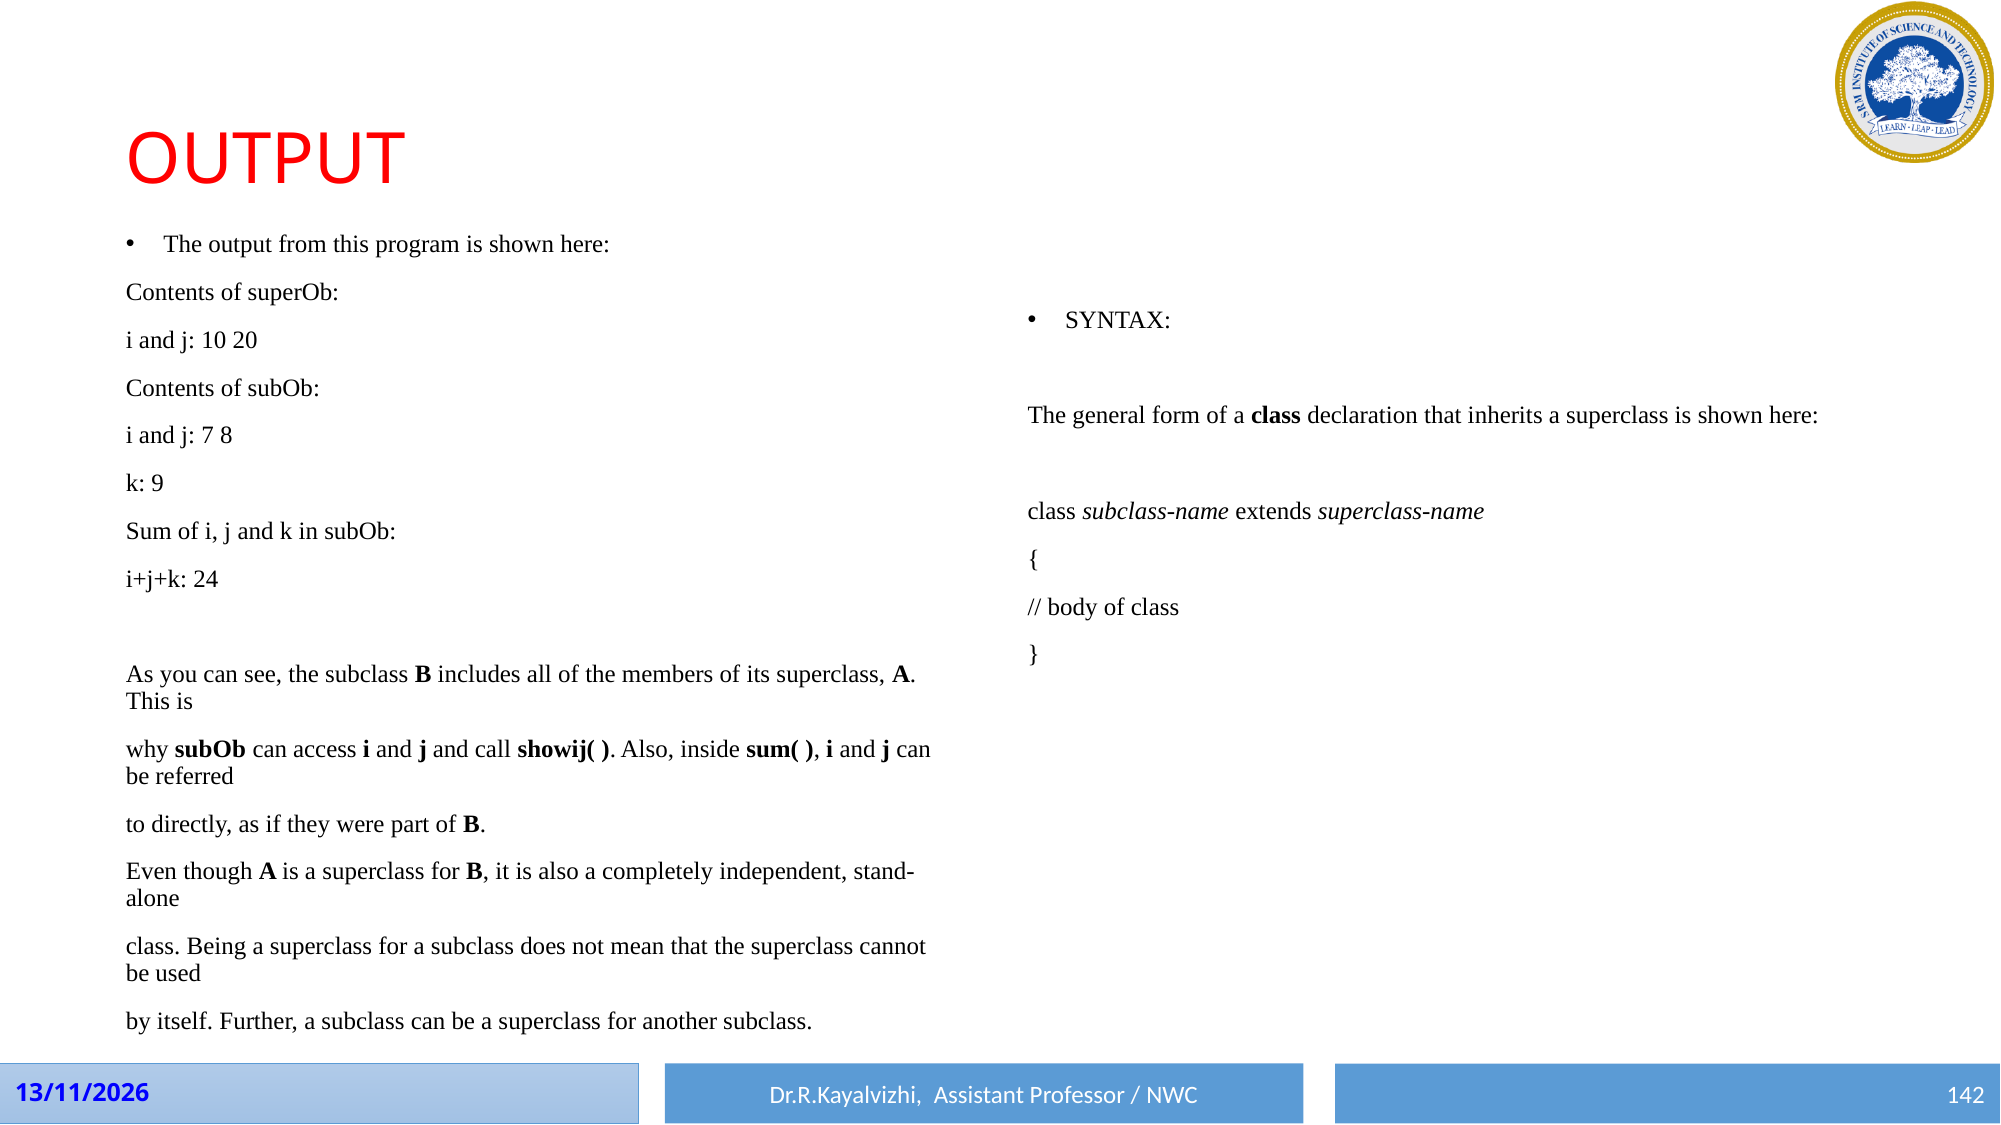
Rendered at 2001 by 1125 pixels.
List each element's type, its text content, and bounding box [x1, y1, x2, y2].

slide_number 142 [1335, 1063, 2000, 1124]
title OUTPUT [110, 52, 1836, 270]
list The output from this program is shown here: Contents of superOb: i and j: 10 20 Contents of subOb: i and j: 7 8 k: 9 Sum of i, j and k in subOb: i+j+k: 24 As you can see, the subclass B includes all of the members of its superclass, A. This is why subOb can access i and j and call showij( ). Also, inside sum( ), i and j can be referred to directly, as if they were part of B. Even though A is a superclass for B, it is also a completely independent, stand-alone class. Being a superclass for a subclass does not mean that the superclass cannot be used by itself. Further, a subclass can be a superclass for another subclass. [110, 223, 961, 938]
text_box Dr.R.Kayalvizhi, Assistant Professor / NWC [664, 1063, 1304, 1124]
text_box 01-08-2023 [0, 1063, 639, 1124]
picture [1835, 1, 1994, 163]
list SYNTAX: The general form of a class declaration that inherits a superclass is shown here: class subclass-name extends superclass-name { // body of class } [1012, 299, 1863, 1014]
